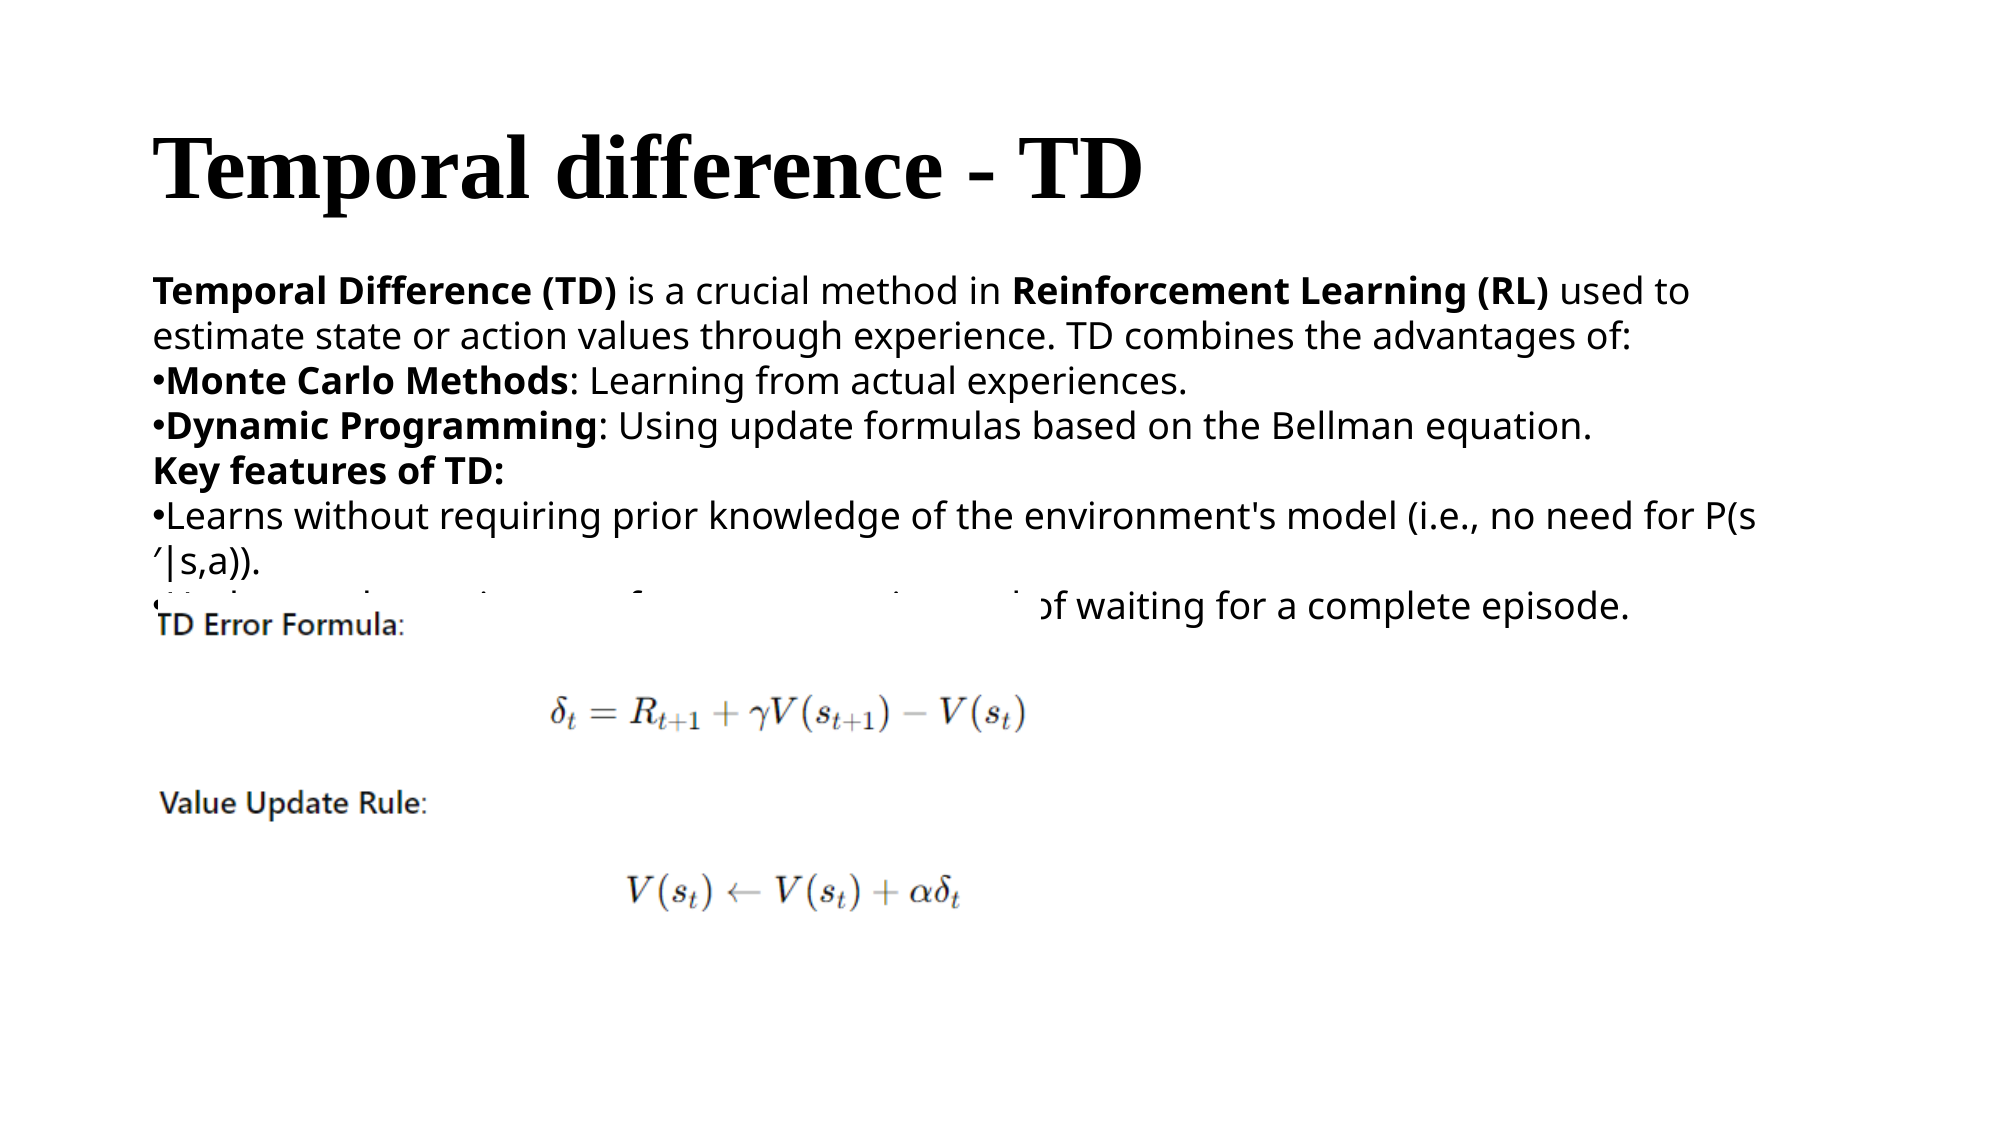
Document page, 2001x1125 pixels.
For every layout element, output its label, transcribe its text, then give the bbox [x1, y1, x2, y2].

picture [158, 776, 977, 919]
picture [158, 592, 1041, 740]
text_box Temporal Difference (TD) is a crucial method in Reinforcement Learning (RL) used to estimate state or action values through experience. TD combines the advantages of: Monte Carlo Methods: Learning from actual experiences. Dynamic Programming: Using update formulas based on the Bellman equation. Key features of TD: Learns without requiring prior knowledge of the environment's model (i.e., no need for P(s′∣s,a)). Updates value estimates after every step instead of waiting for a complete episode. [137, 259, 1802, 635]
title Temporal difference - TD [137, 59, 1863, 278]
